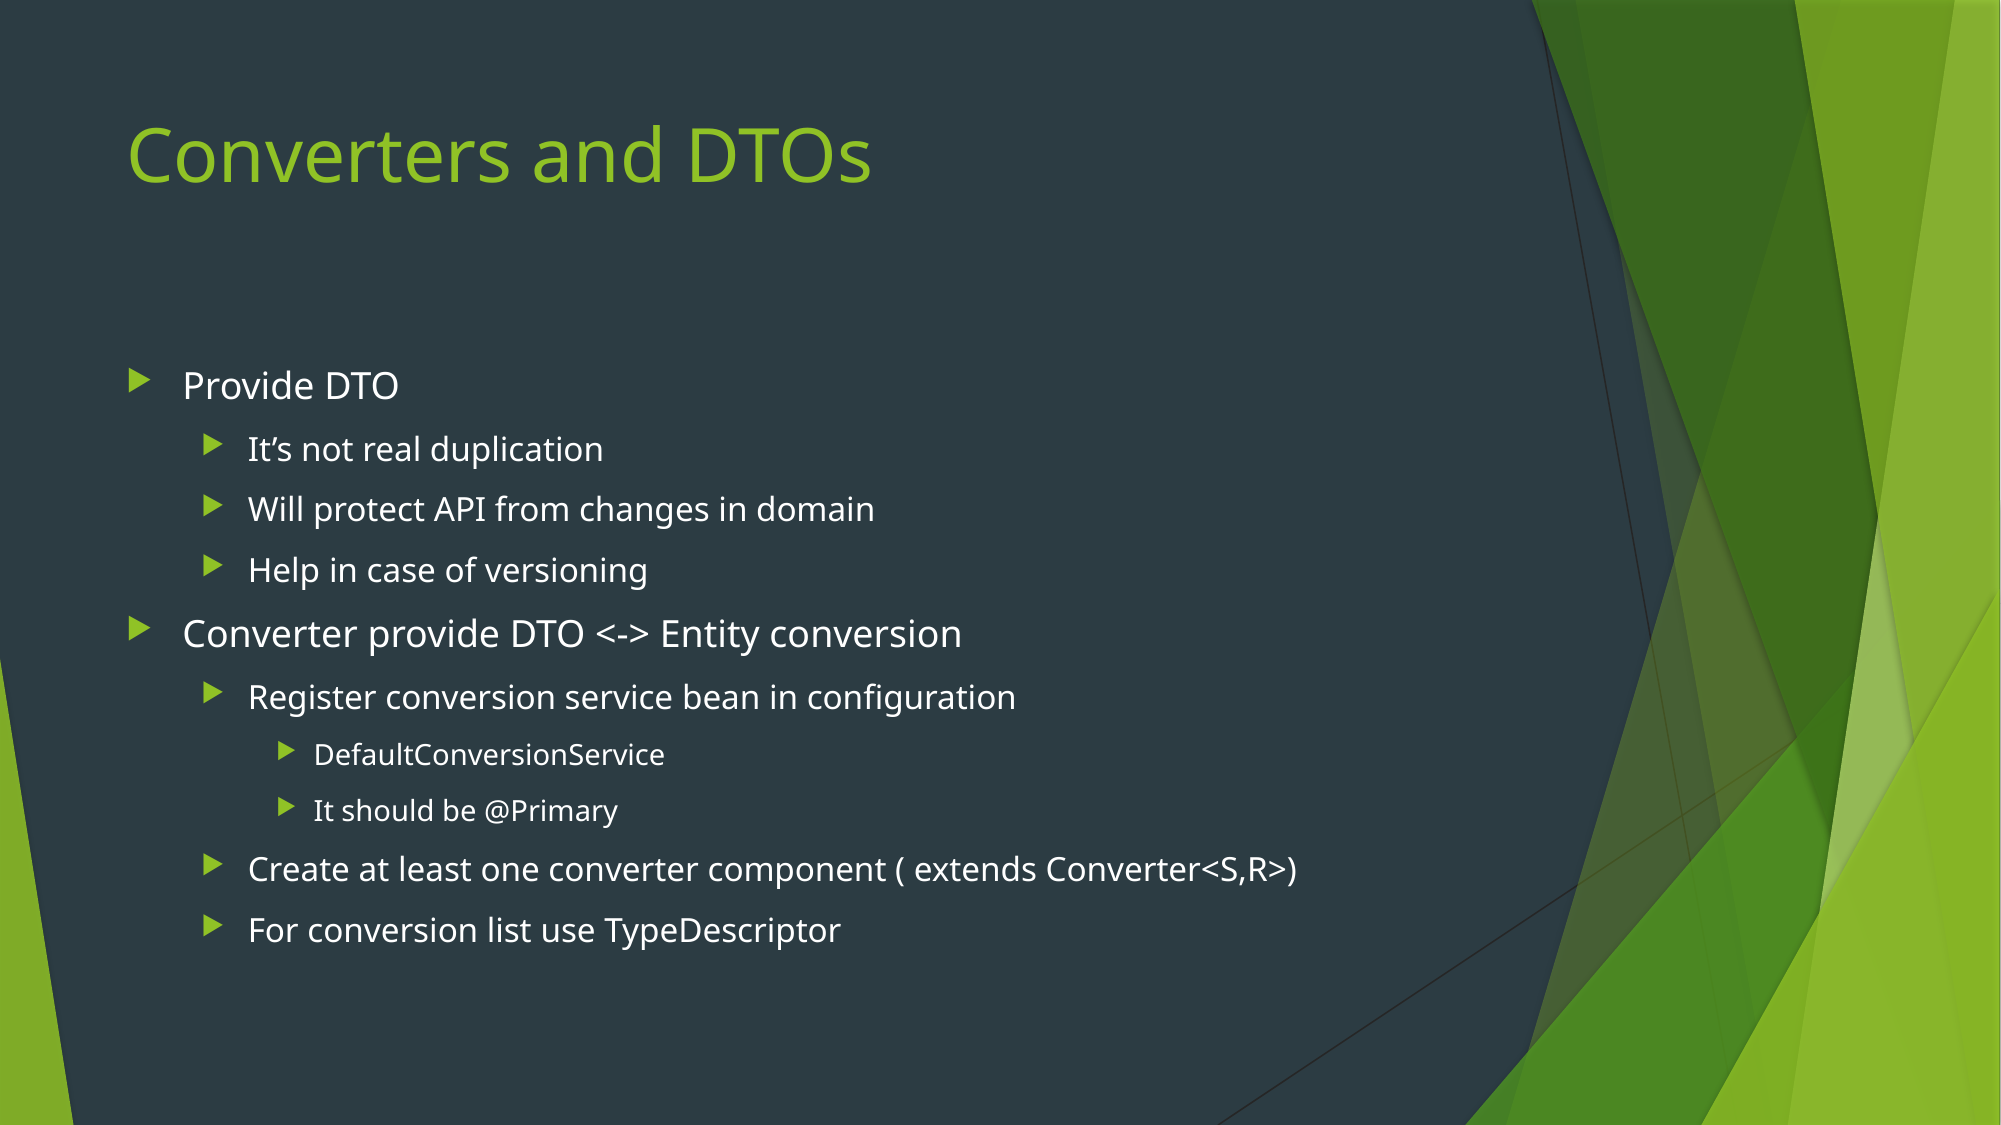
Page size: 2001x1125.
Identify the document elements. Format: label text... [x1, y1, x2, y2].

list Provide DTO It’s not real duplication Will protect API from changes in domain Help in case of versioning Converter provide DTO <-> Entity conversion Register conversion service bean in configuration DefaultConversionService It should be @Primary Create at least one converter component ( extends Converter<S,R>) For conversion list use TypeDescriptor [111, 354, 1522, 992]
title Converters and DTOs [111, 99, 1522, 317]
